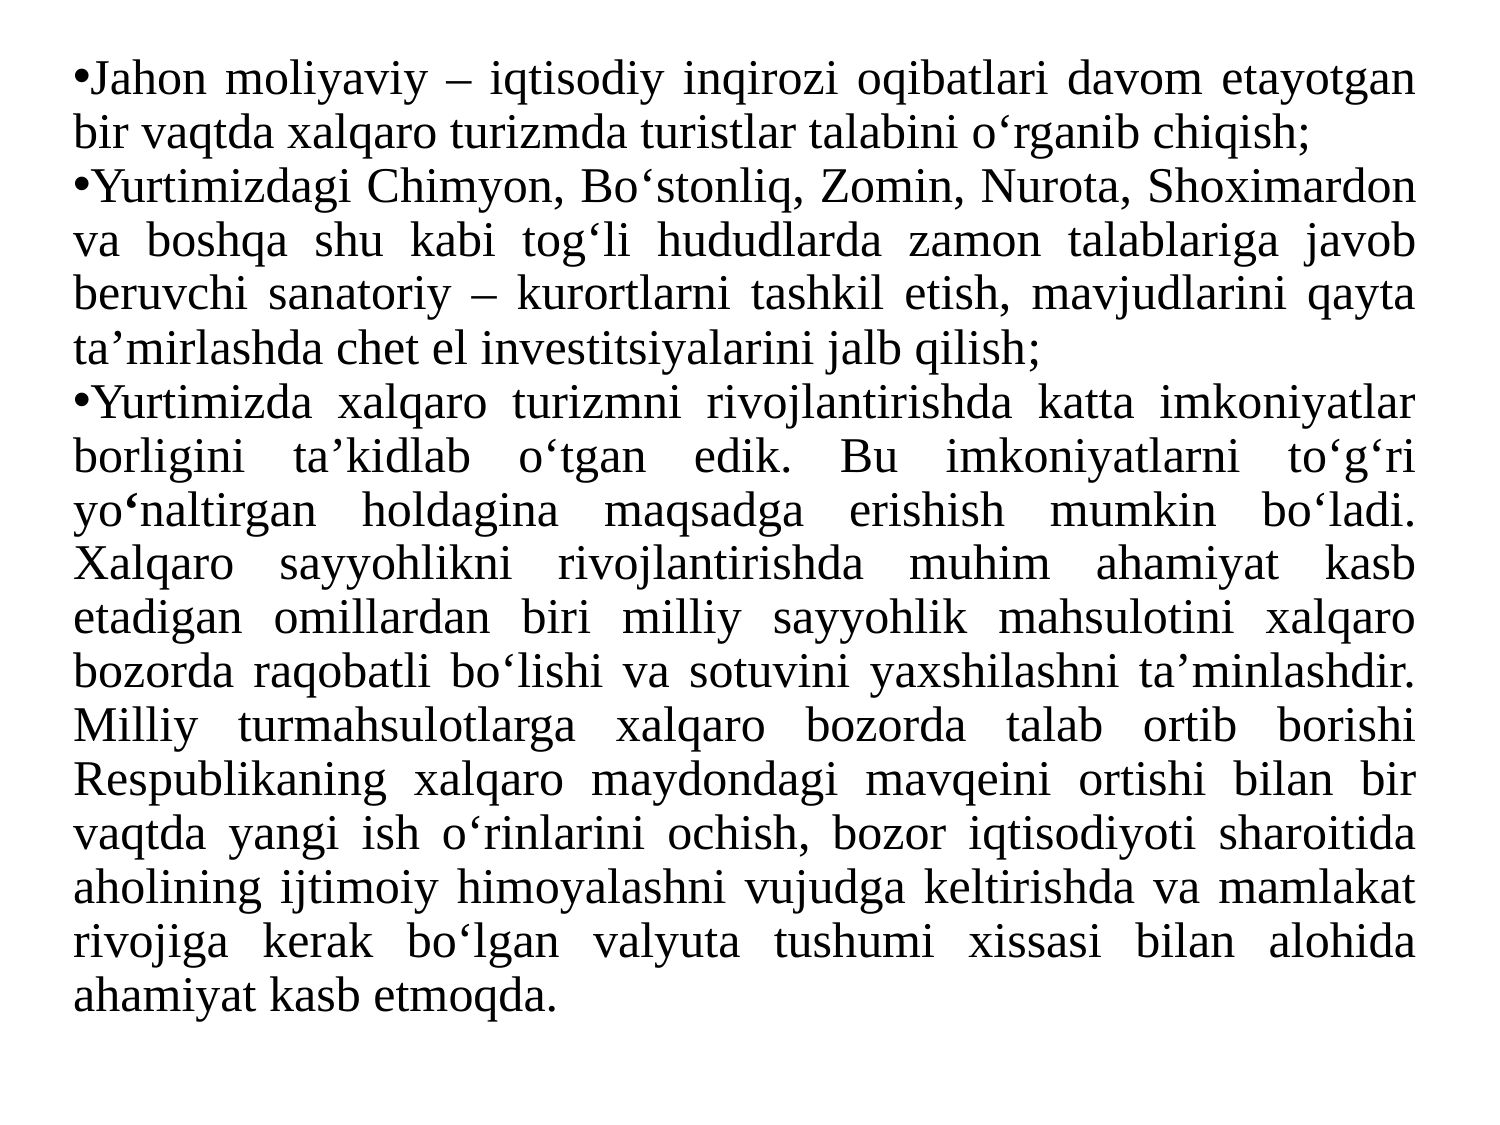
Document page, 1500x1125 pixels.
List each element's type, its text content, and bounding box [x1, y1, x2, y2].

list Jahon moliyaviy – iqtisodiy inqirozi oqibatlari davom etayotgan bir vaqtda xalqaro turizmda turistlar talabini o‘rganib chiqish; Yurtimizdagi Chimyon, Bo‘stonliq, Zomin, Nurota, Shoximardon va boshqa shu kabi tog‘li hududlarda zamon talablariga javob beruvchi sanatoriy – kurortlarni tashkil etish, mavjudlarini qayta ta’mirlashda chet el investitsiyalarini jalb qilish; Yurtimizda xalqaro turizmni rivojlantirishda katta imkoniyatlar borligini ta’kidlab o‘tgan edik. Bu imkoniyatlarni to‘g‘ri yo‘naltirgan holdagina maqsadga erishish mumkin bo‘ladi. Xalqaro sayyohlikni rivojlantirishda muhim ahamiyat kasb etadigan omillardan biri milliy sayyohlik mahsulotini xalqaro bozorda raqobatli bo‘lishi va sotuvini yaxshilashni ta’minlashdir. Milliy turmahsulotlarga xalqaro bozorda talab ortib borishi Respublikaning xalqaro maydondagi mavqeini ortishi bilan bir vaqtda yangi ish o‘rinlarini ochish, bozor iqtisodiyoti sharoitida aholining ijtimoiy himoyalashni vujudga keltirishda va mamlakat rivojiga kerak bo‘lgan valyuta tushumi xissasi bilan alohida ahamiyat kasb etmoqda. [58, 43, 1433, 1089]
